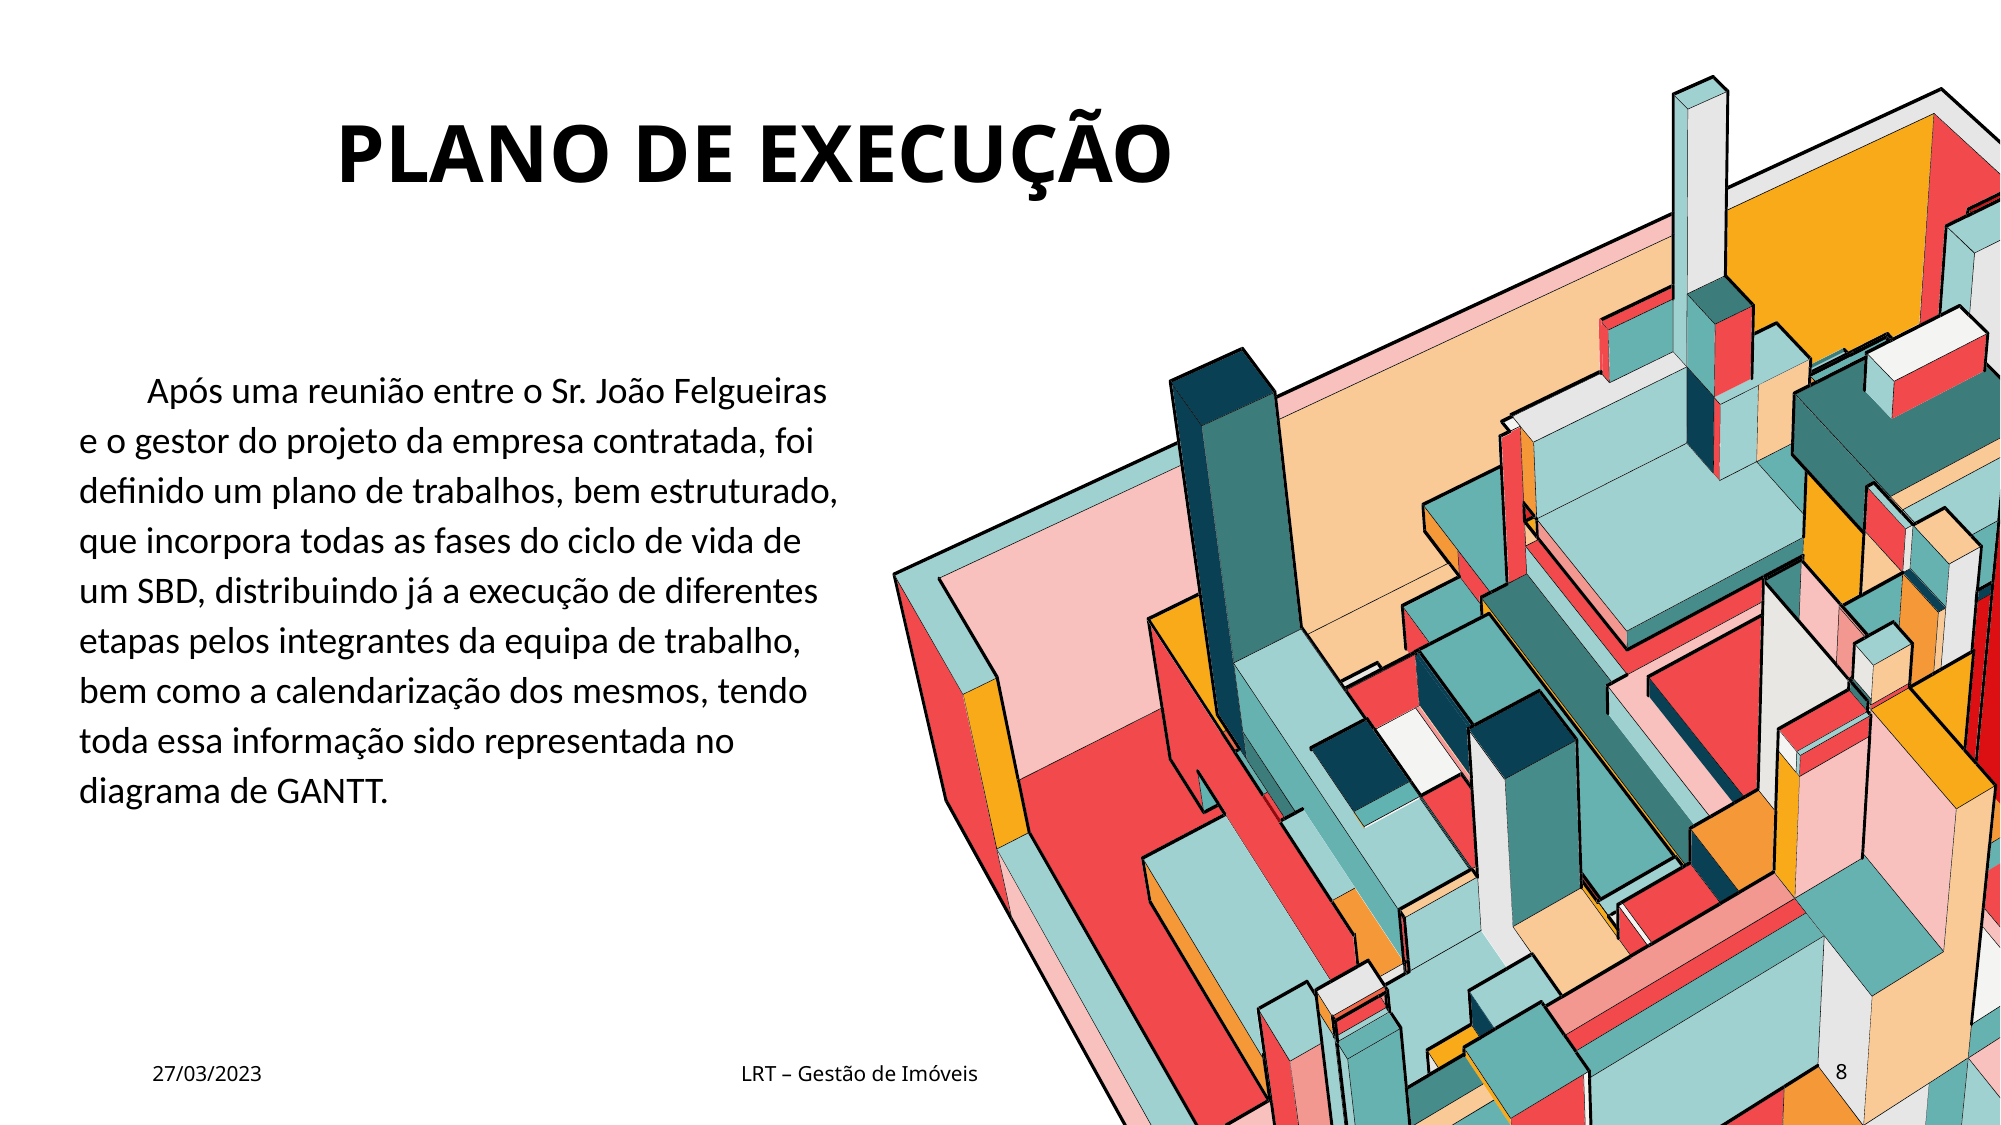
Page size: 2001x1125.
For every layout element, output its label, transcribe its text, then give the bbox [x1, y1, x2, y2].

slide_number 8 [1412, 1042, 1863, 1103]
list Após uma reunião entre o Sr. João Felgueiras e o gestor do projeto da empresa contratada, foi definido um plano de trabalhos, bem estruturado, que incorpora todas as fases do ciclo de vida de um SBD, distribuindo já a execução de diferentes etapas pelos integrantes da equipa de trabalho, bem como a calendarização dos mesmos, tendo toda essa informação sido representada no diagrama de GANTT. [64, 353, 860, 820]
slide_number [137, 1042, 363, 1103]
footer LRT – Gestão de Imóveis [634, 1042, 1085, 1103]
title Plano de execução [320, 48, 1305, 266]
